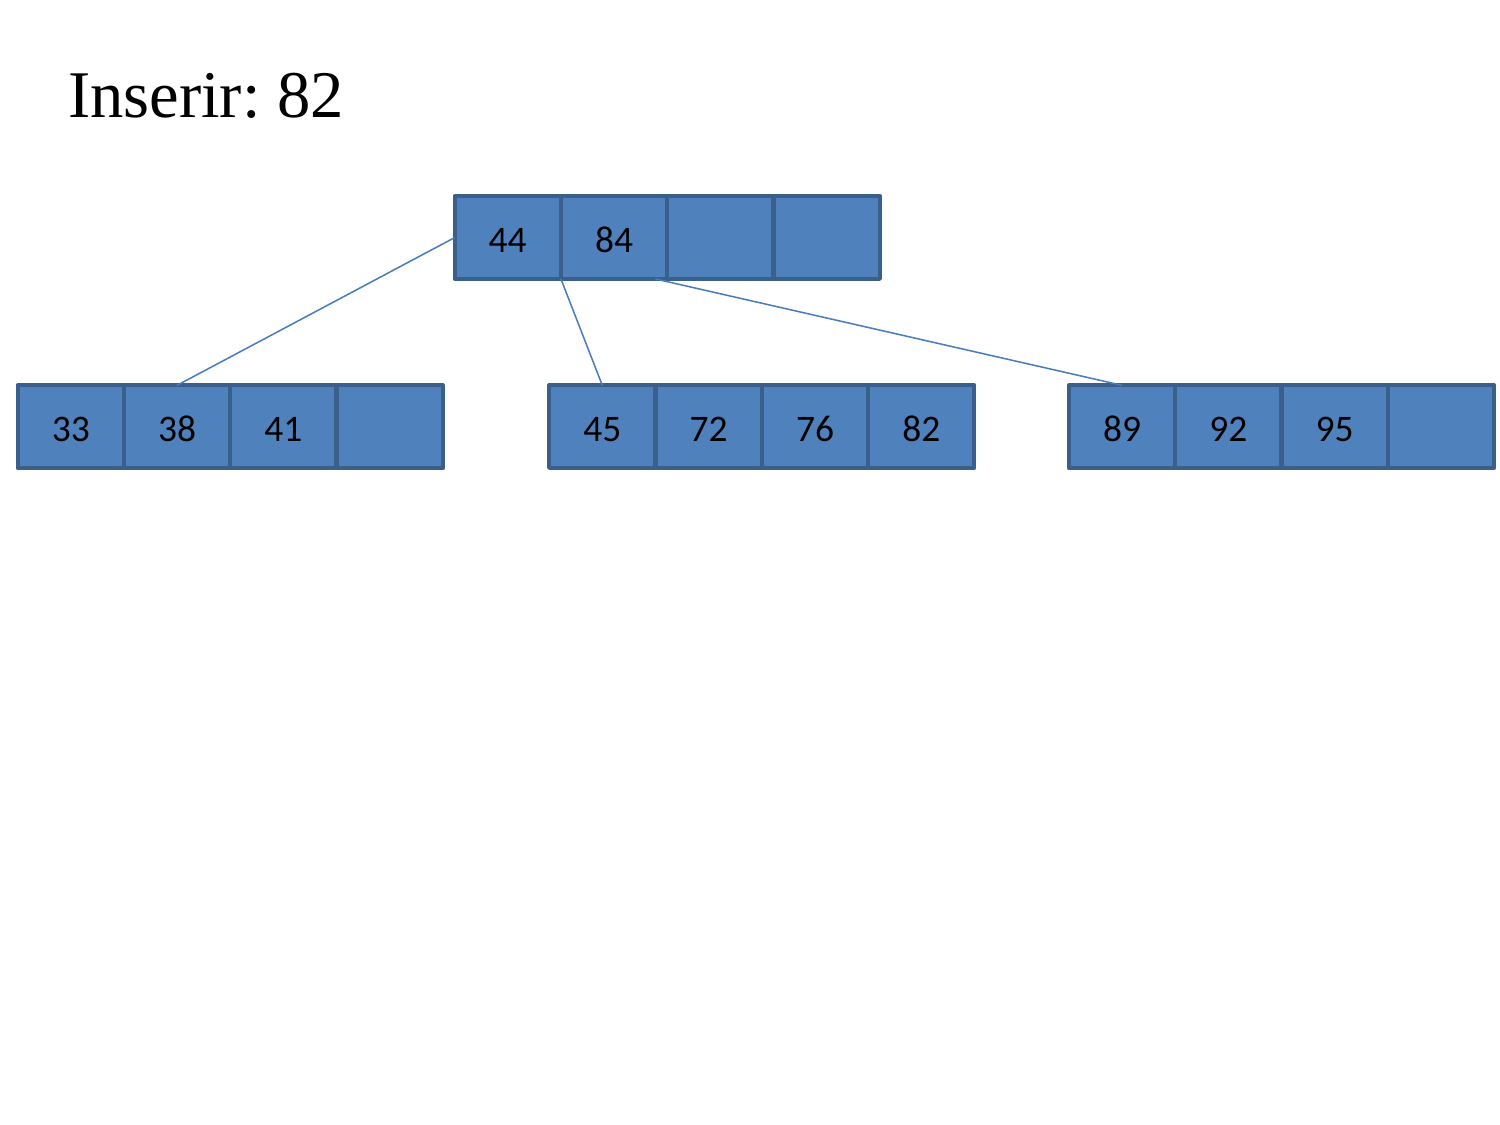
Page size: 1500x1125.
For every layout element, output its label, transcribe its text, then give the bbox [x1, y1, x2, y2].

text_box 82 [866, 393, 976, 470]
subtitle Inserir: 82 [53, 42, 939, 197]
text_box 92 [1173, 383, 1279, 470]
text_box 76 [760, 393, 866, 470]
text_box 84 [559, 194, 665, 281]
text_box 38 [122, 383, 229, 470]
text_box [1386, 383, 1496, 470]
text_box 44 [453, 194, 559, 281]
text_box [655, 278, 1123, 386]
text_box [665, 194, 771, 277]
text_box [771, 194, 882, 277]
text_box 72 [653, 391, 760, 470]
text_box 95 [1279, 383, 1386, 470]
text_box 45 [547, 383, 653, 470]
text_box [560, 278, 603, 386]
text_box 33 [16, 383, 122, 470]
text_box 89 [1067, 383, 1174, 470]
text_box 41 [228, 394, 334, 470]
text_box [334, 394, 445, 470]
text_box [176, 237, 455, 386]
